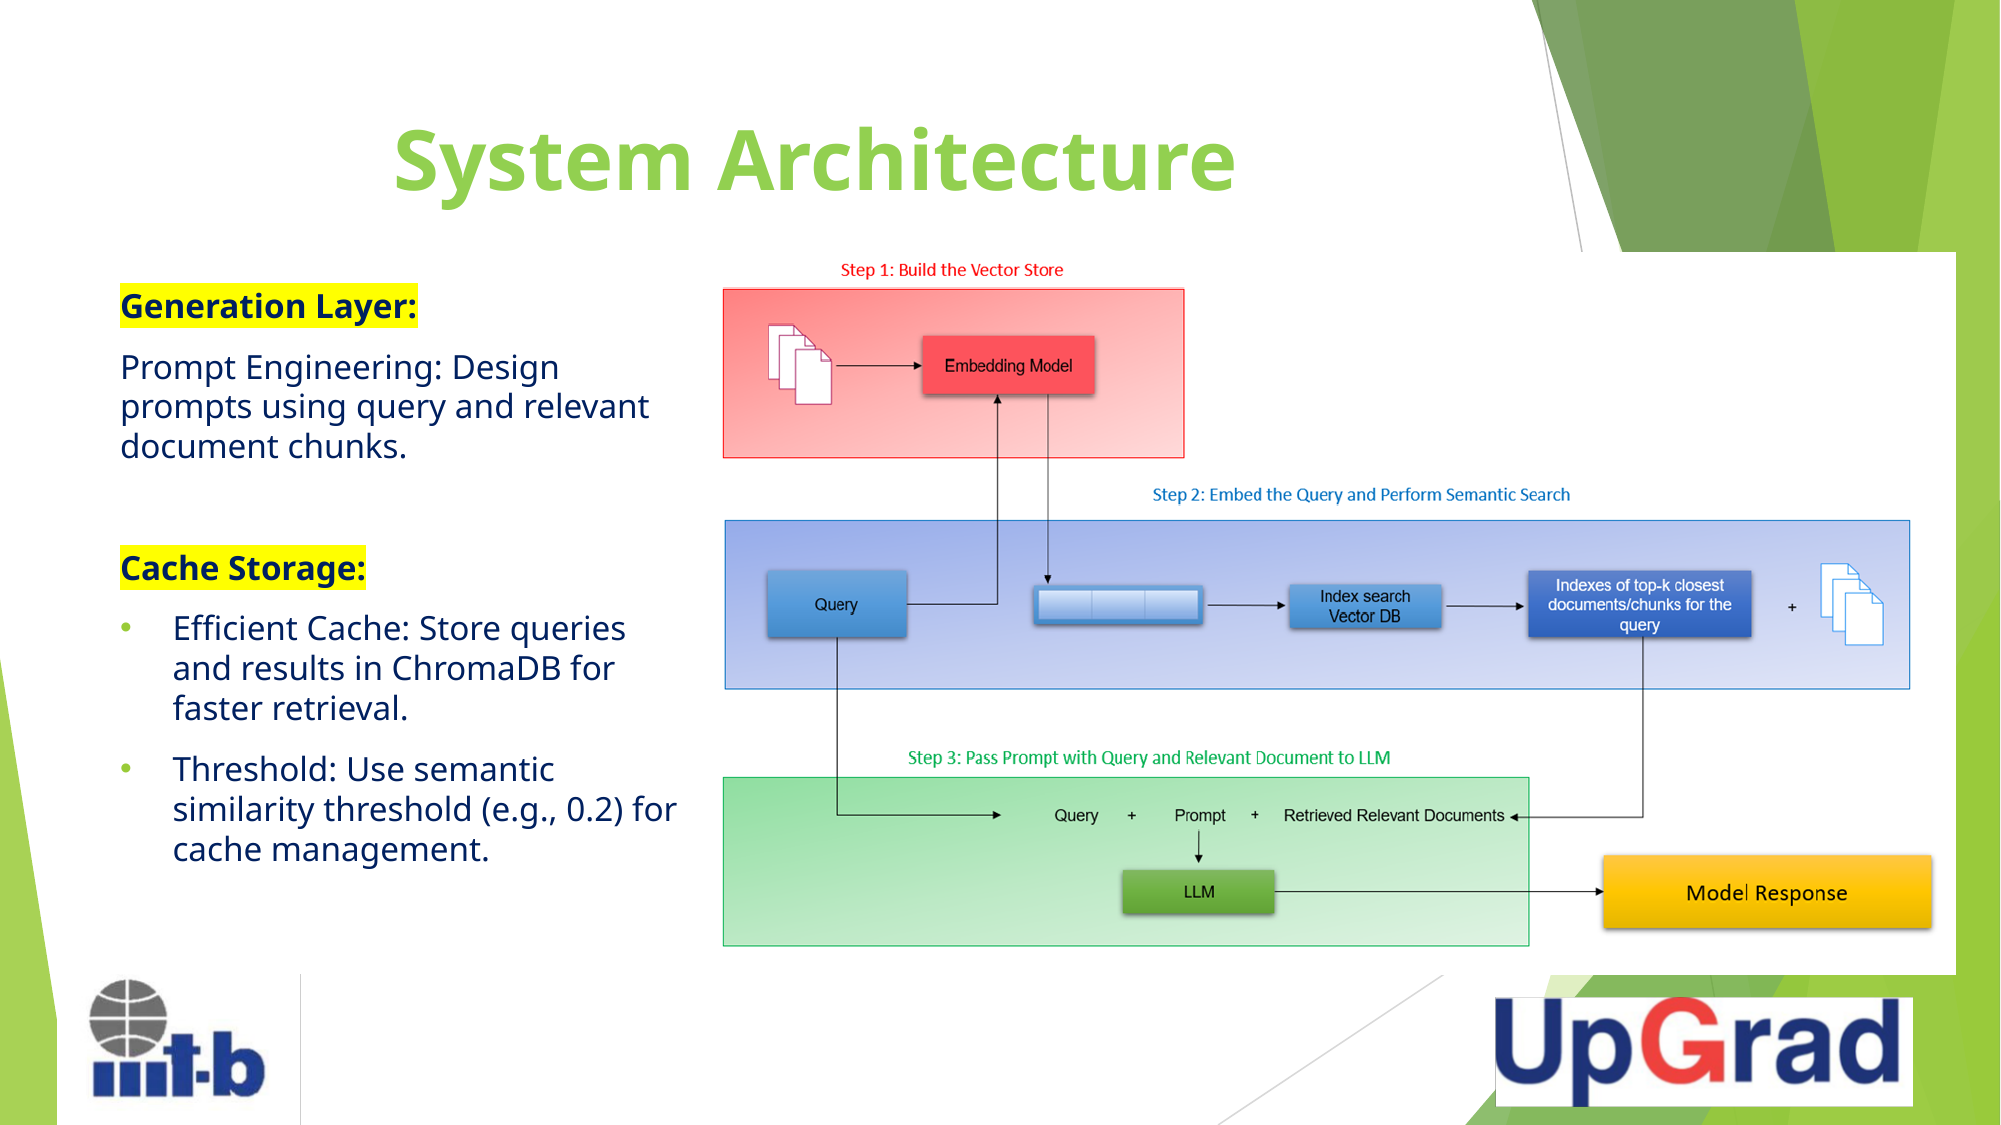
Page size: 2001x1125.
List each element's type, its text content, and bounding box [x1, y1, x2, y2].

list Generation Layer: Prompt Engineering: Design prompts using query and relevant document chunks. Cache Storage: Efficient Cache: Store queries and results in ChromaDB for faster retrieval. Threshold: Use semantic similarity threshold (e.g., 0.2) for cache management. [82, 277, 694, 915]
title System Architecture [111, 99, 1522, 211]
picture [57, 252, 1956, 1125]
